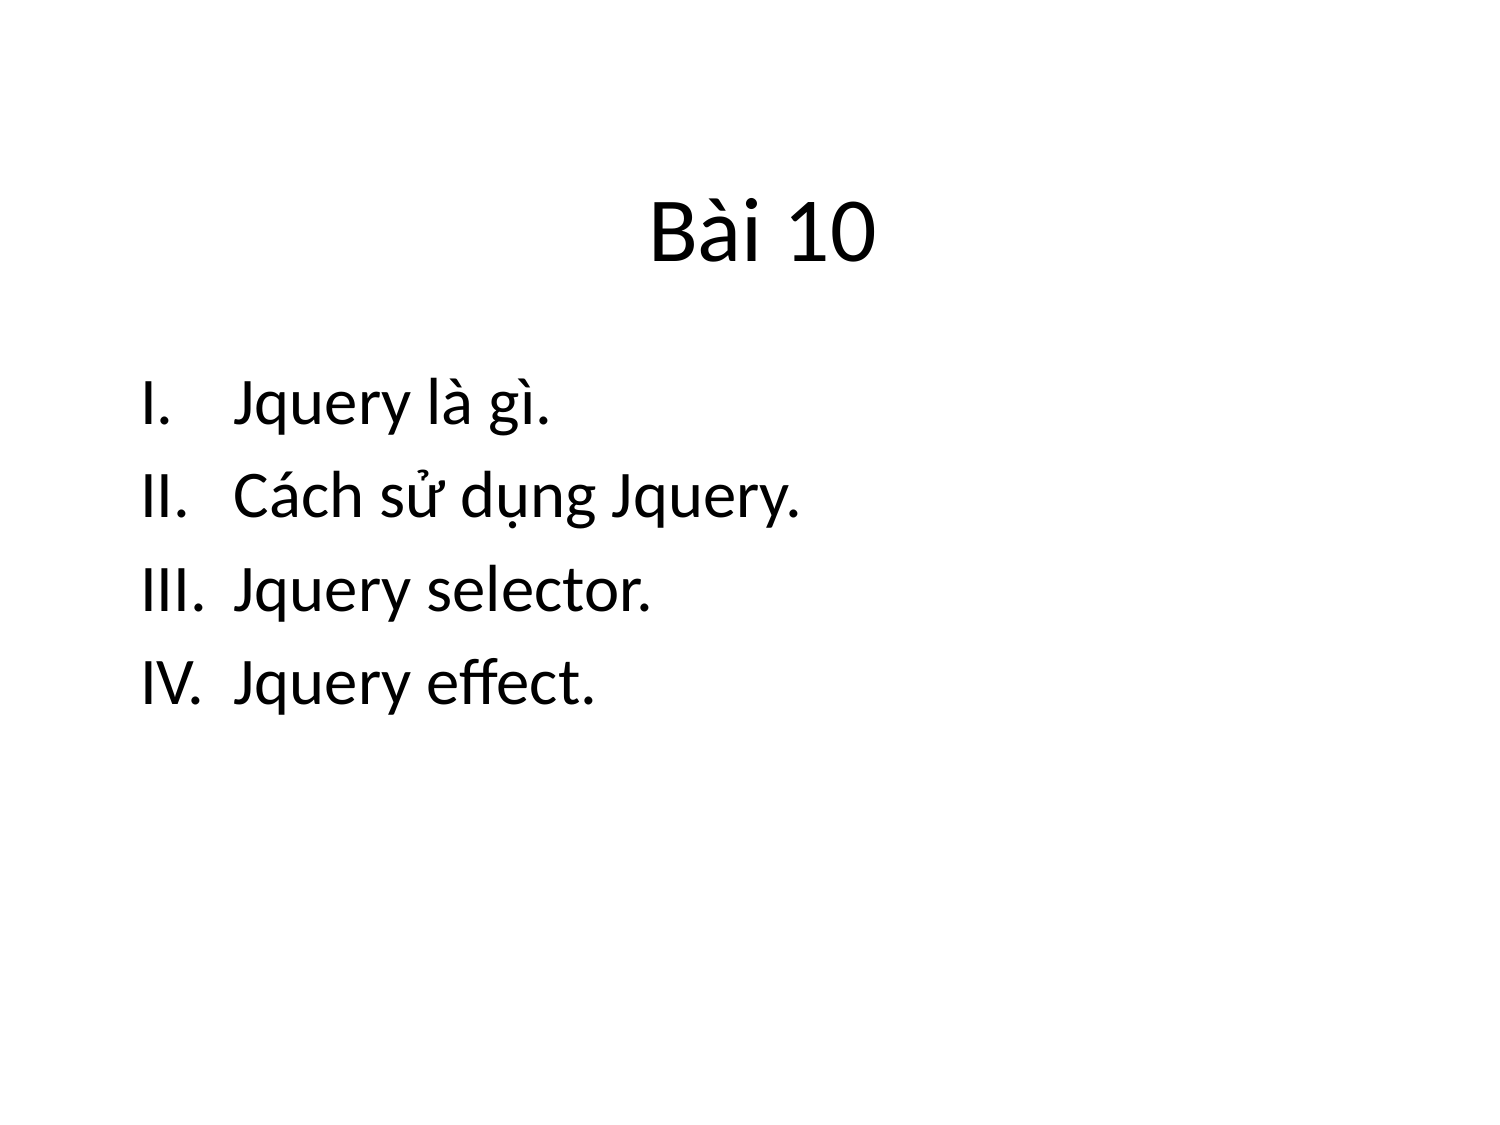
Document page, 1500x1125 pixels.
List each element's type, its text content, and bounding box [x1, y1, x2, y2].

subtitle Jquery là gì. Cách sử dụng Jquery. Jquery selector. Jquery effect. [125, 350, 1388, 838]
title Bài 10 [125, 125, 1400, 325]
